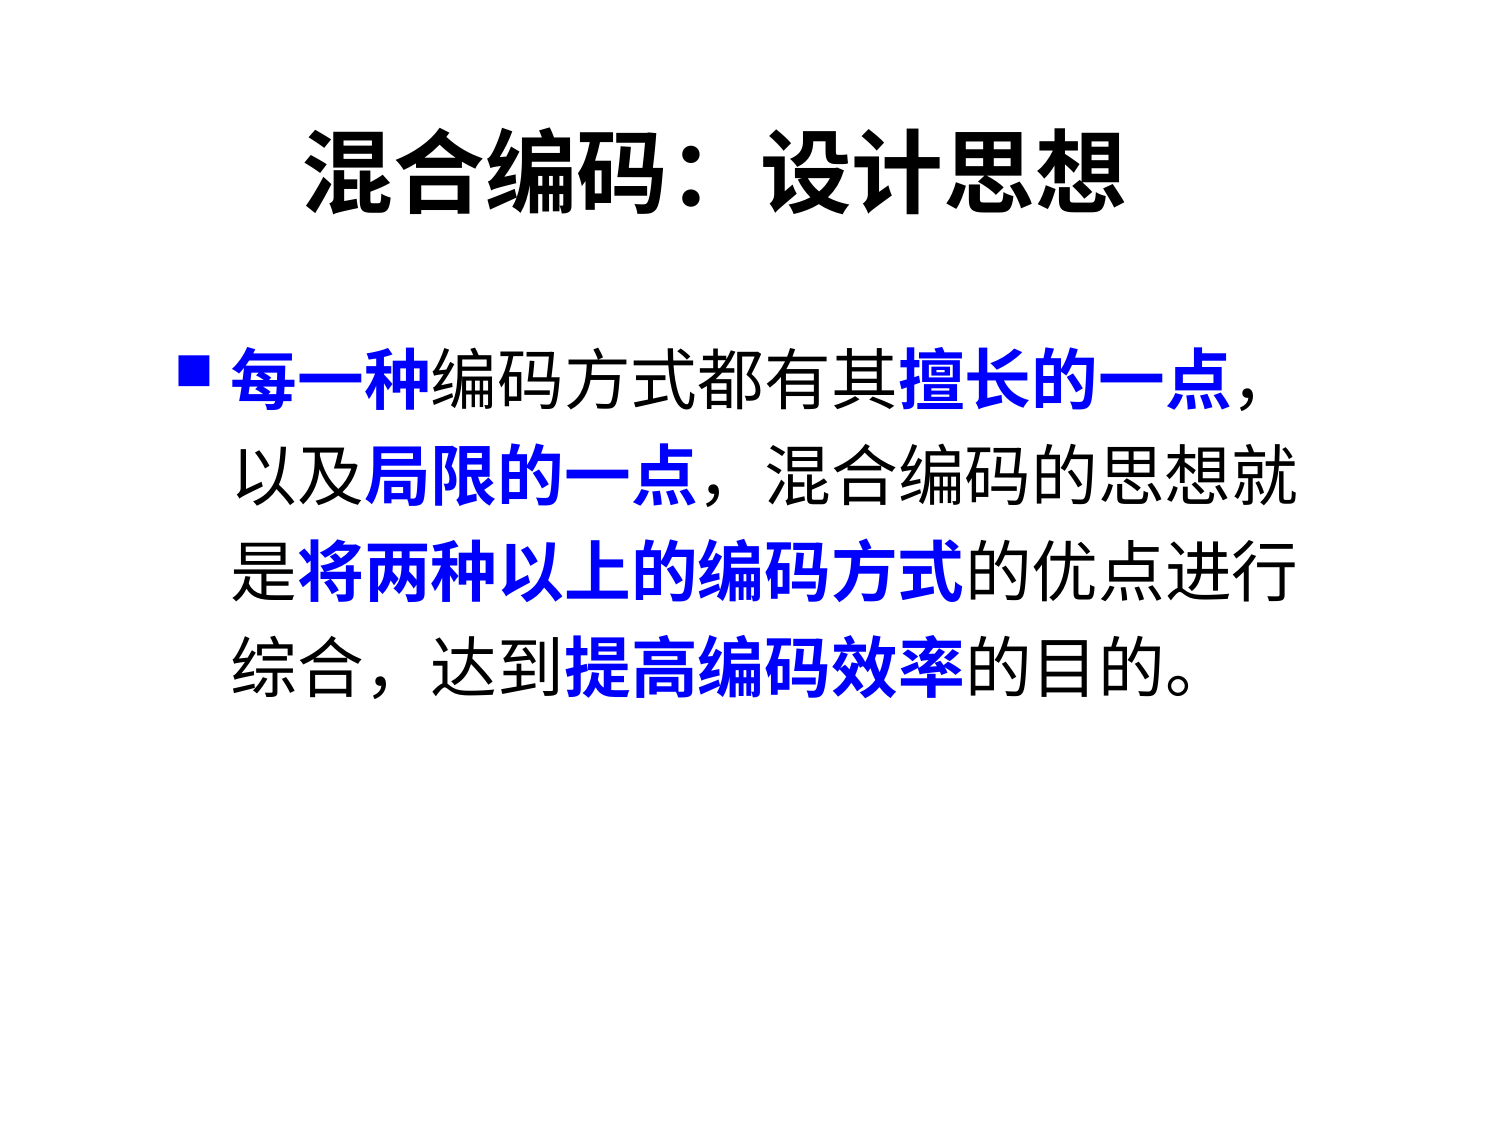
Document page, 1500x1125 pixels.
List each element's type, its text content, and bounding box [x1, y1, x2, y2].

title 混合编码：设计思想 [112, 101, 1317, 238]
list 每一种编码方式都有其擅长的一点，以及局限的一点，混合编码的思想就是将两种以上的编码方式的优点进行综合，达到提高编码效率的目的。 [159, 314, 1353, 728]
